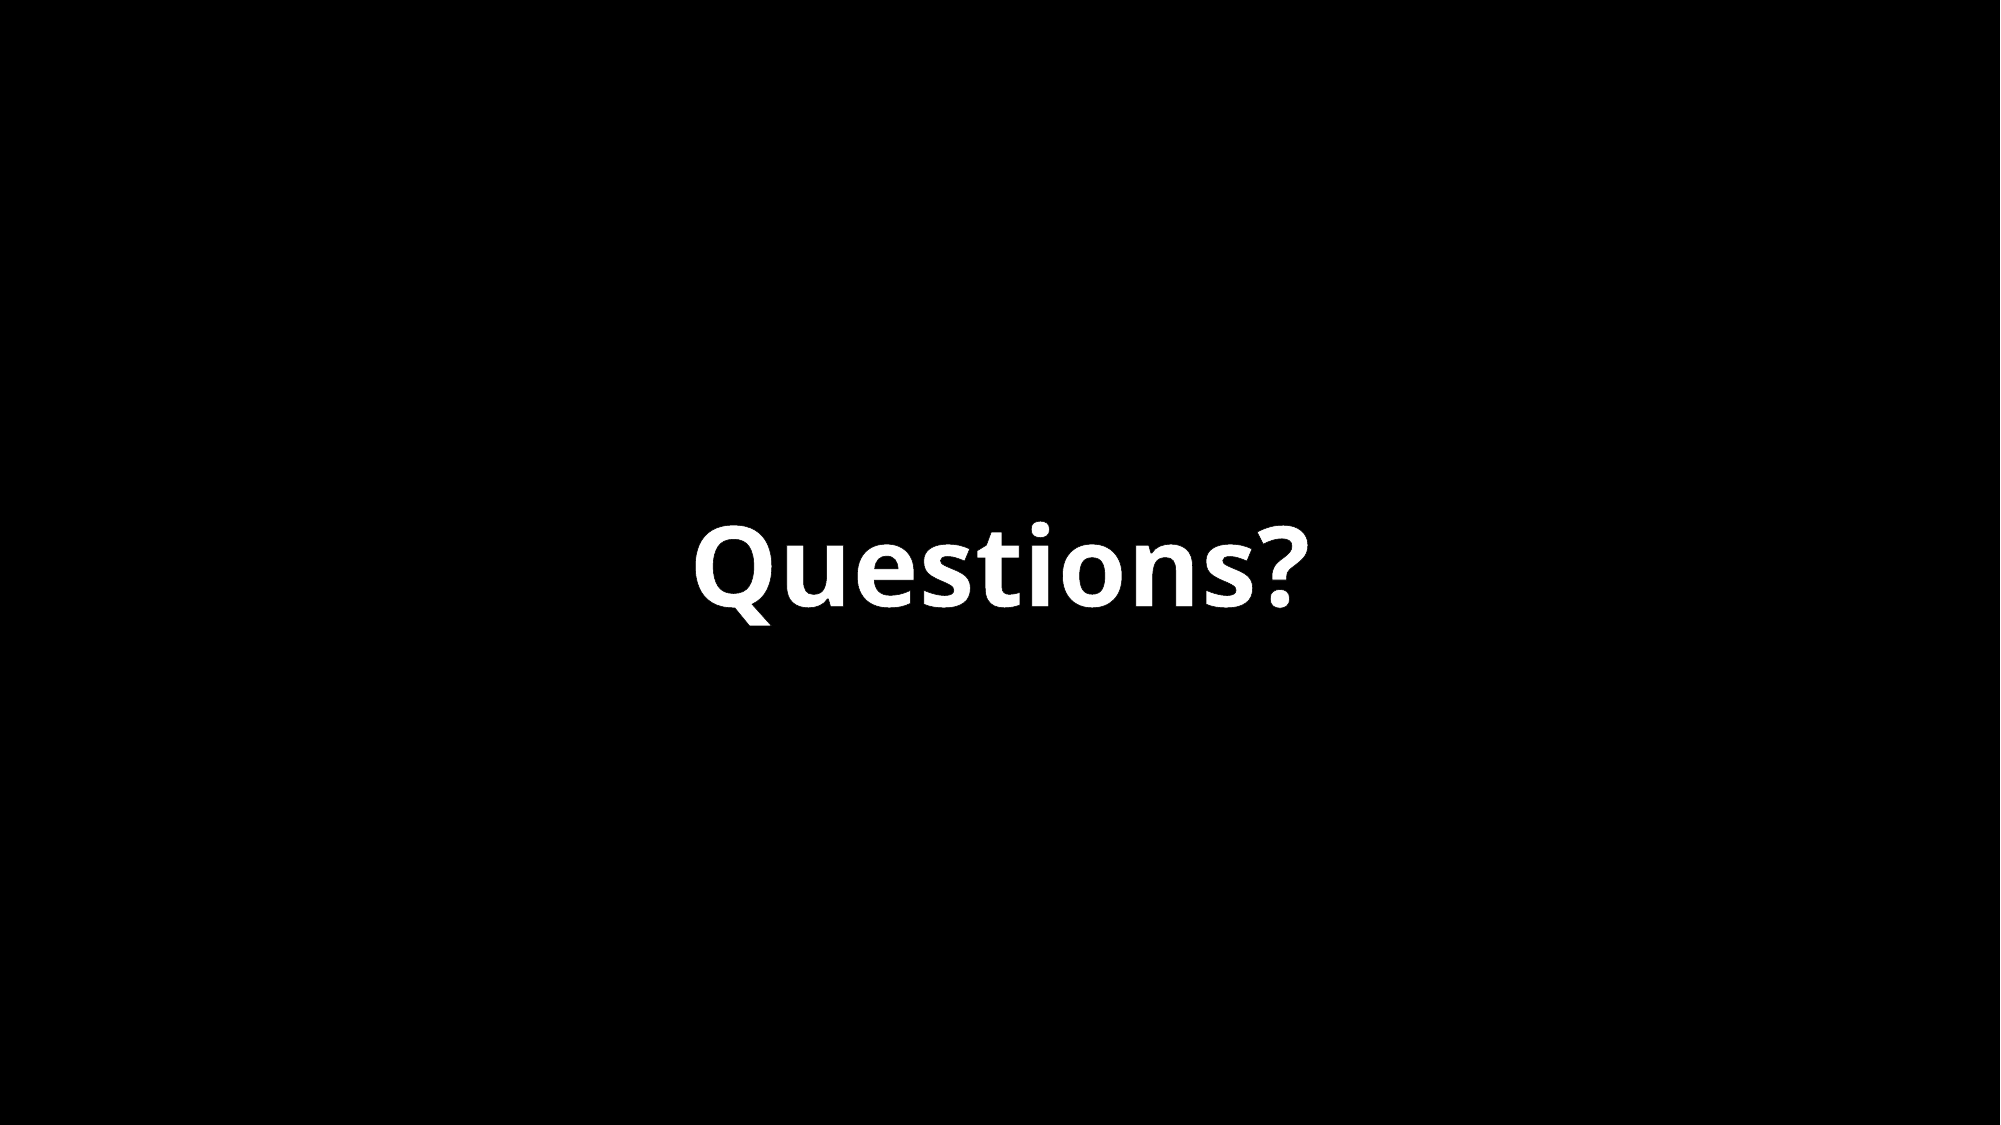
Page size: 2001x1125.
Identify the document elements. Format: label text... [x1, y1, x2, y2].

text_box Questions? [673, 486, 1327, 637]
